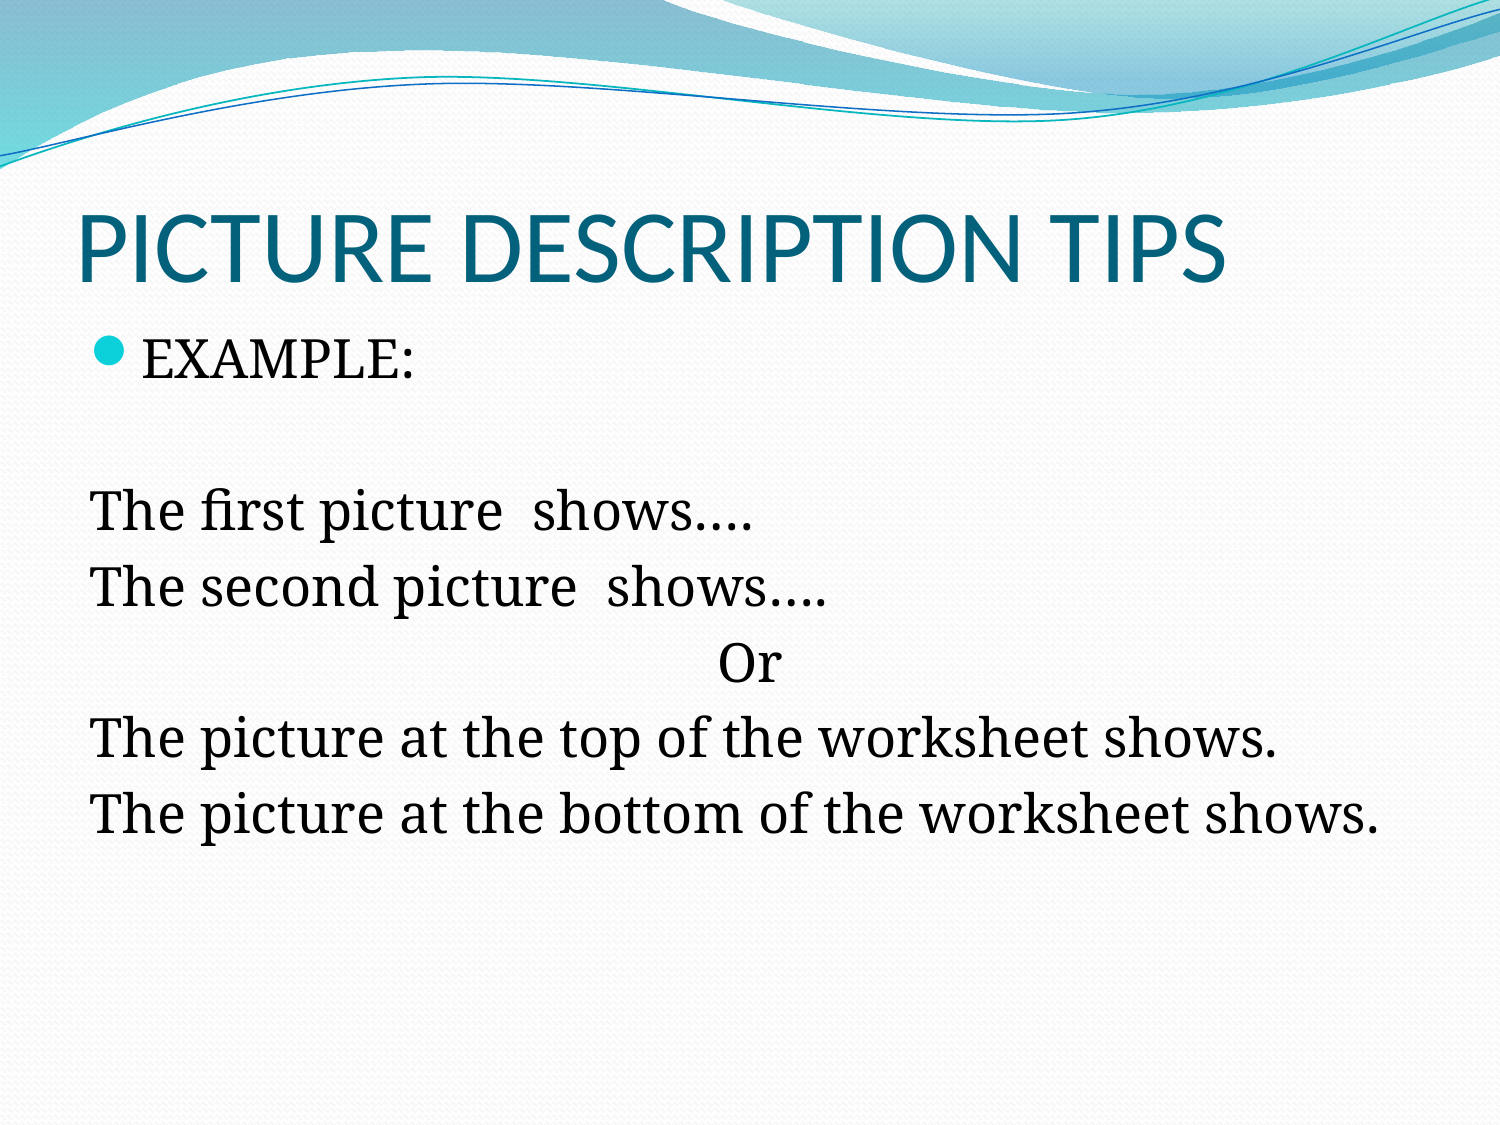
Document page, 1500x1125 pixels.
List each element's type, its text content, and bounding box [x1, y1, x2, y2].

list EXAMPLE: The first picture shows…. The second picture shows…. Or The picture at the top of the worksheet shows. The picture at the bottom of the worksheet shows. [75, 317, 1425, 1038]
title PICTURE DESCRIPTION TIPS [75, 115, 1425, 303]
